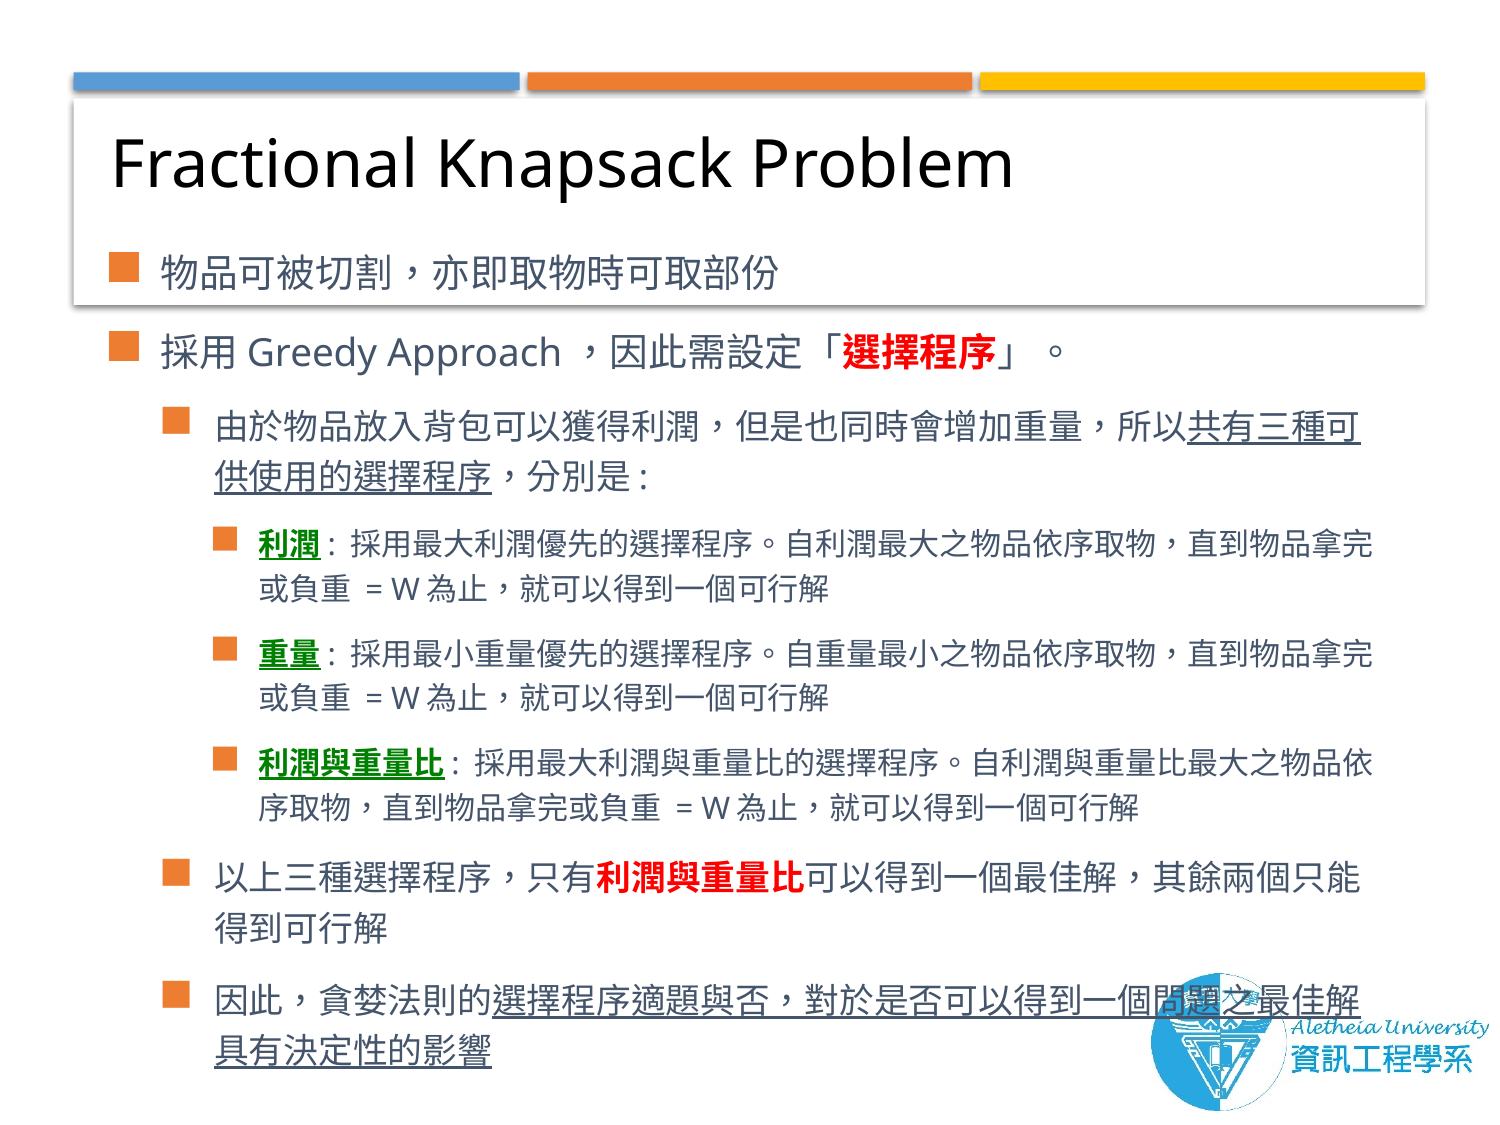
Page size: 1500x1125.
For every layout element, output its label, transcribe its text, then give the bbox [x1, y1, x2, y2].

list 物品可被切割，亦即取物時可取部份 採用Greedy Approach，因此需設定「選擇程序」。 由於物品放入背包可以獲得利潤，但是也同時會增加重量，所以共有三種可供使用的選擇程序，分別是: 利潤: 採用最大利潤優先的選擇程序。自利潤最大之物品依序取物，直到物品拿完或負重 = W為止，就可以得到一個可行解 重量: 採用最小重量優先的選擇程序。自重量最小之物品依序取物，直到物品拿完或負重 = W為止，就可以得到一個可行解 利潤與重量比: 採用最大利潤與重量比的選擇程序。自利潤與重量比最大之物品依序取物，直到物品拿完或負重 = W為止，就可以得到一個可行解 以上三種選擇程序，只有利潤與重量比可以得到一個最佳解，其餘兩個只能得到可行解 因此，貪婪法則的選擇程序適題與否，對於是否可以得到一個問題之最佳解具有決定性的影響 [95, 231, 1406, 1083]
picture [1151, 973, 1489, 1111]
title Fractional Knapsack Problem [95, 112, 1406, 209]
